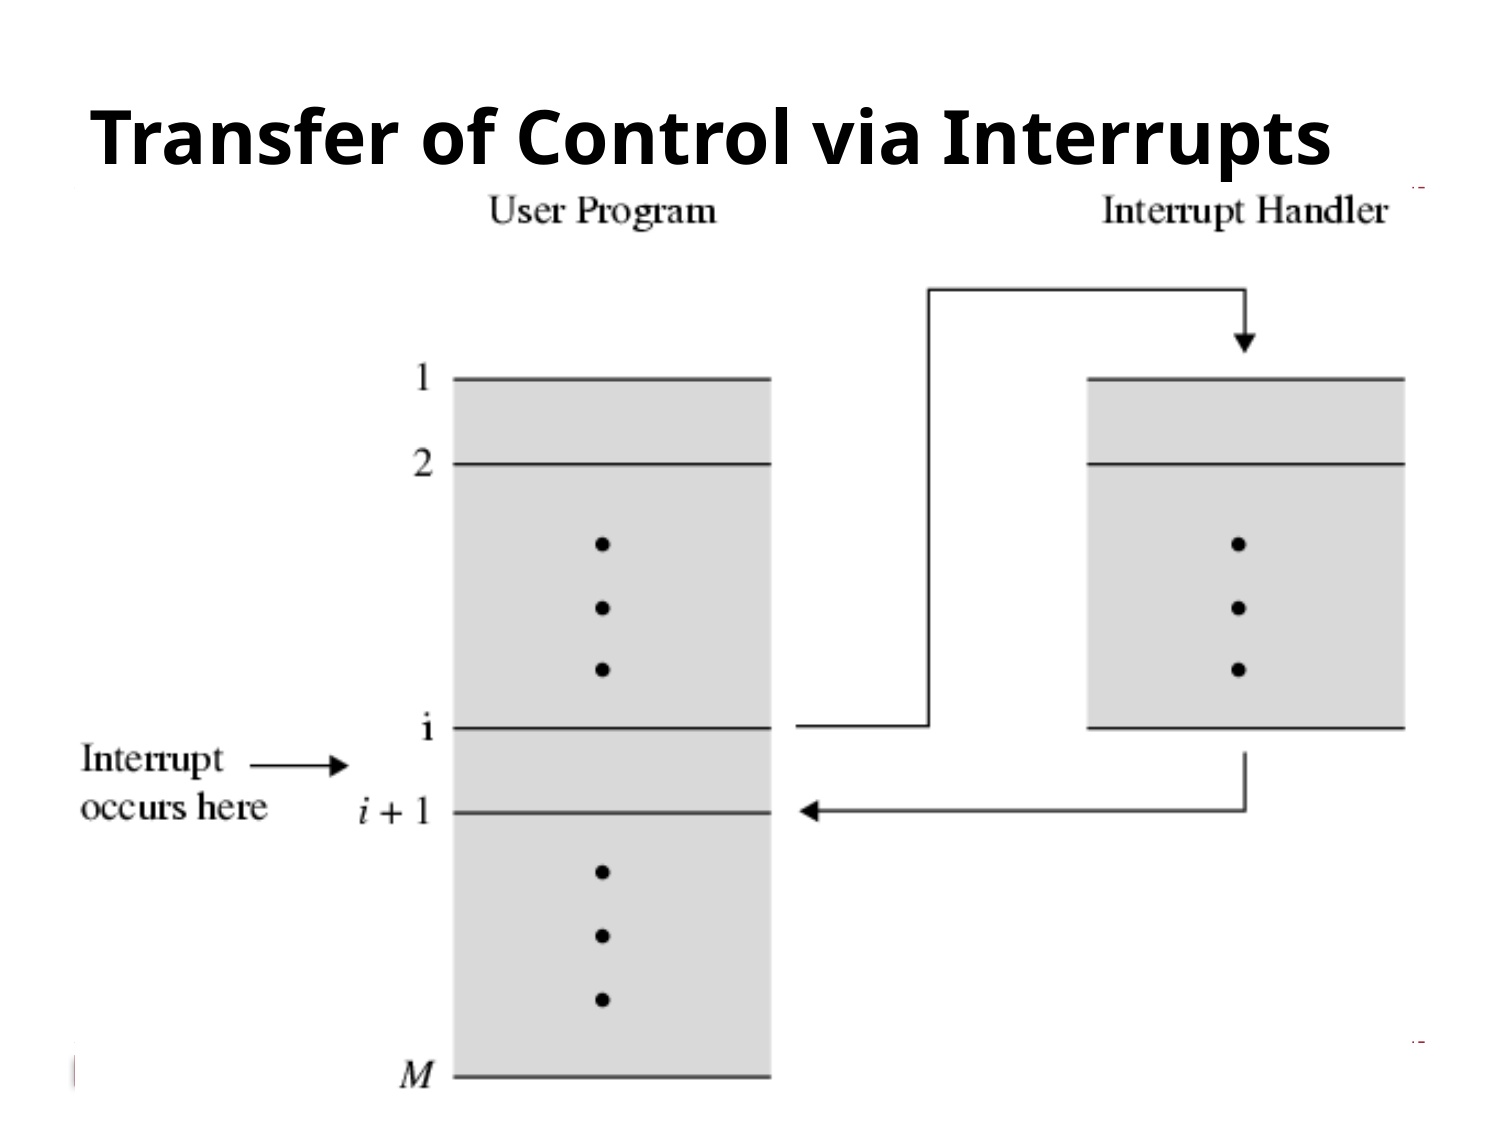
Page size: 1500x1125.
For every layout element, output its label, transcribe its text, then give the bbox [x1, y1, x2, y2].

picture [74, 184, 1413, 1113]
title Transfer of Control via Interrupts [75, 24, 1425, 188]
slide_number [1418, 1042, 1426, 1103]
